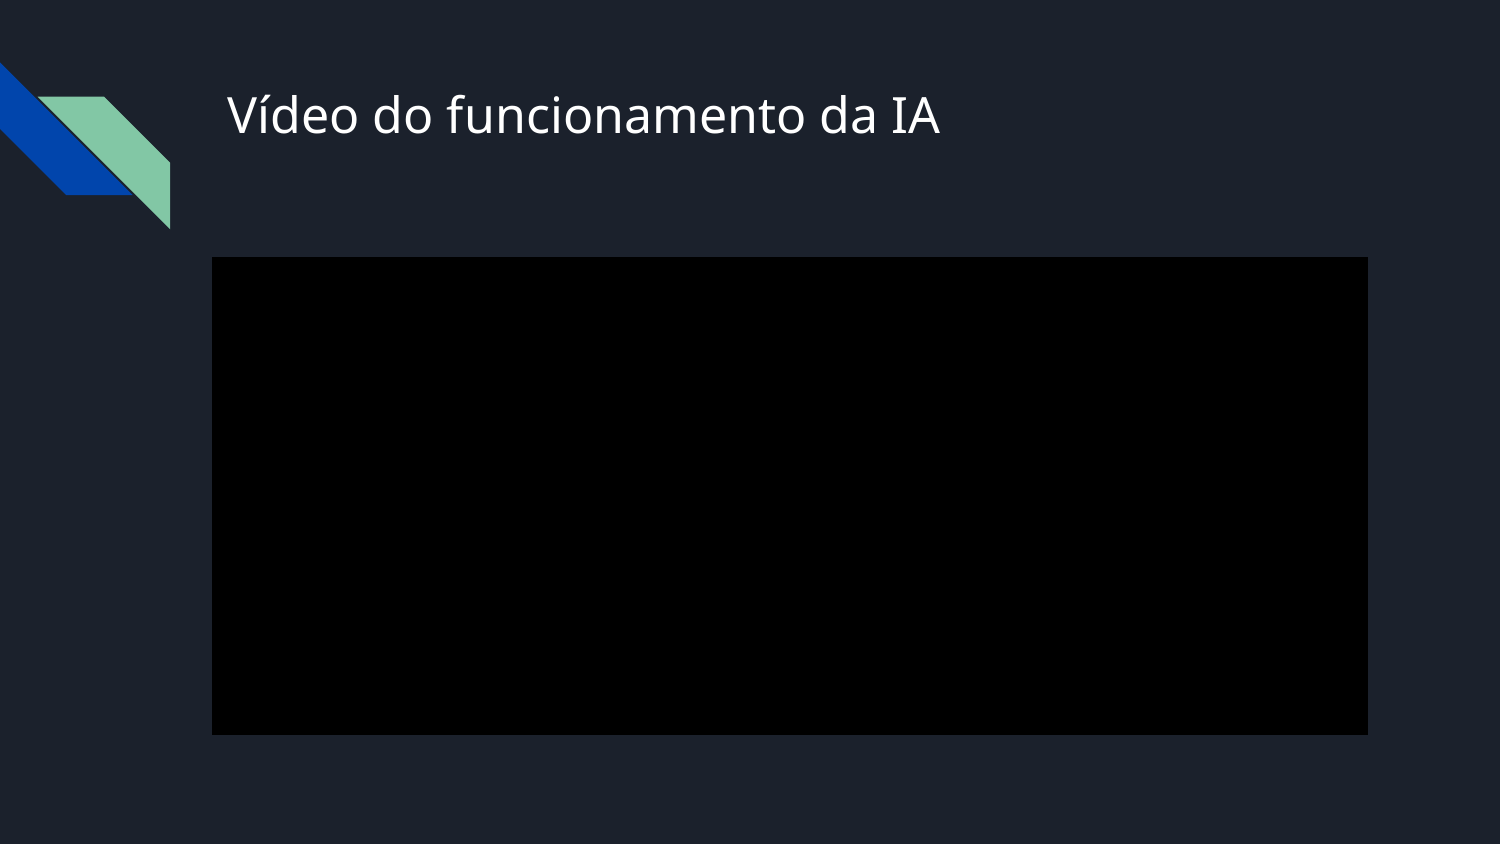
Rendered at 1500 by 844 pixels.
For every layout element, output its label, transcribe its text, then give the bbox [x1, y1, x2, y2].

picture [212, 256, 1368, 735]
title Vídeo do funcionamento da IA [212, 64, 1368, 215]
